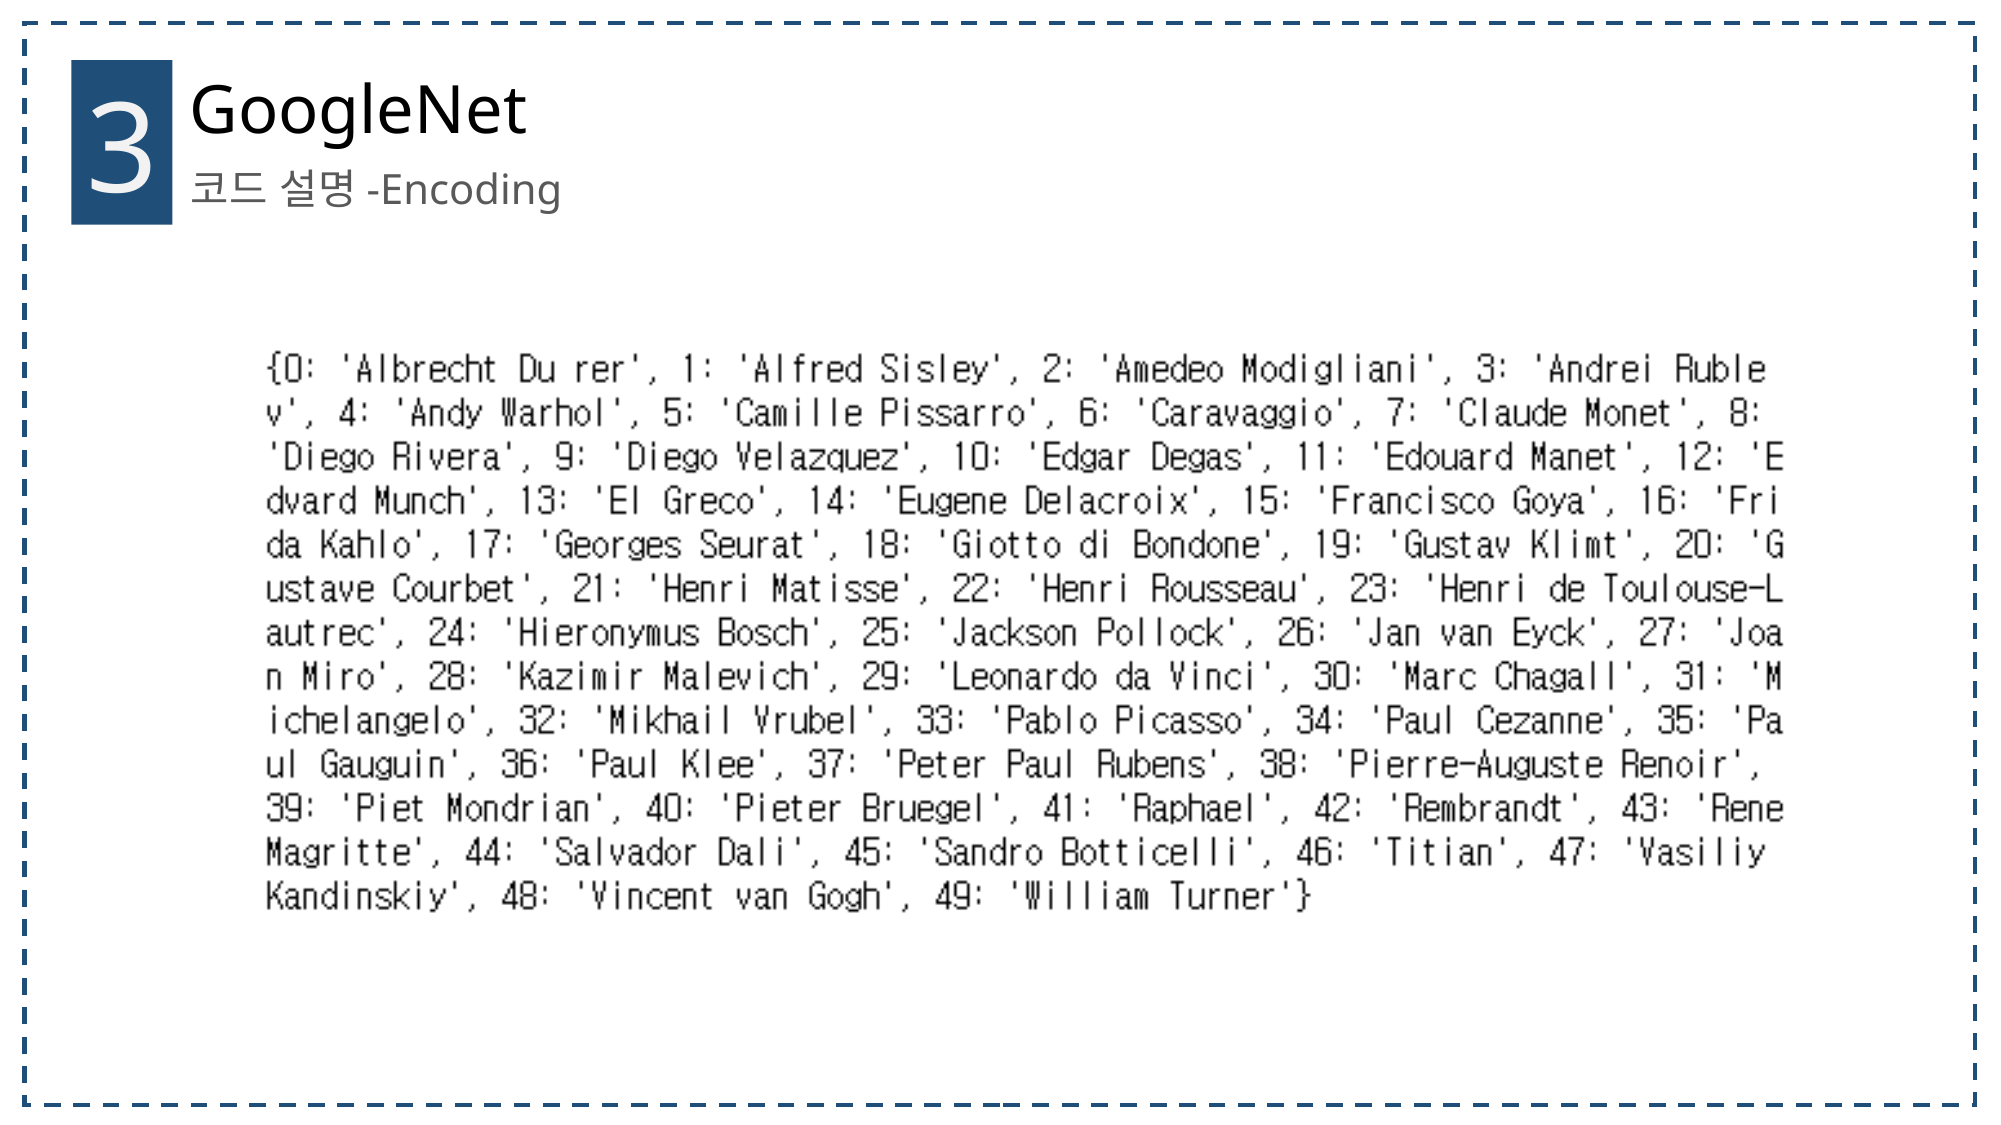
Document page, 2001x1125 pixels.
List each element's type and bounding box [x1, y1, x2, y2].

text_box [23, 22, 1976, 1106]
picture [258, 339, 1817, 923]
